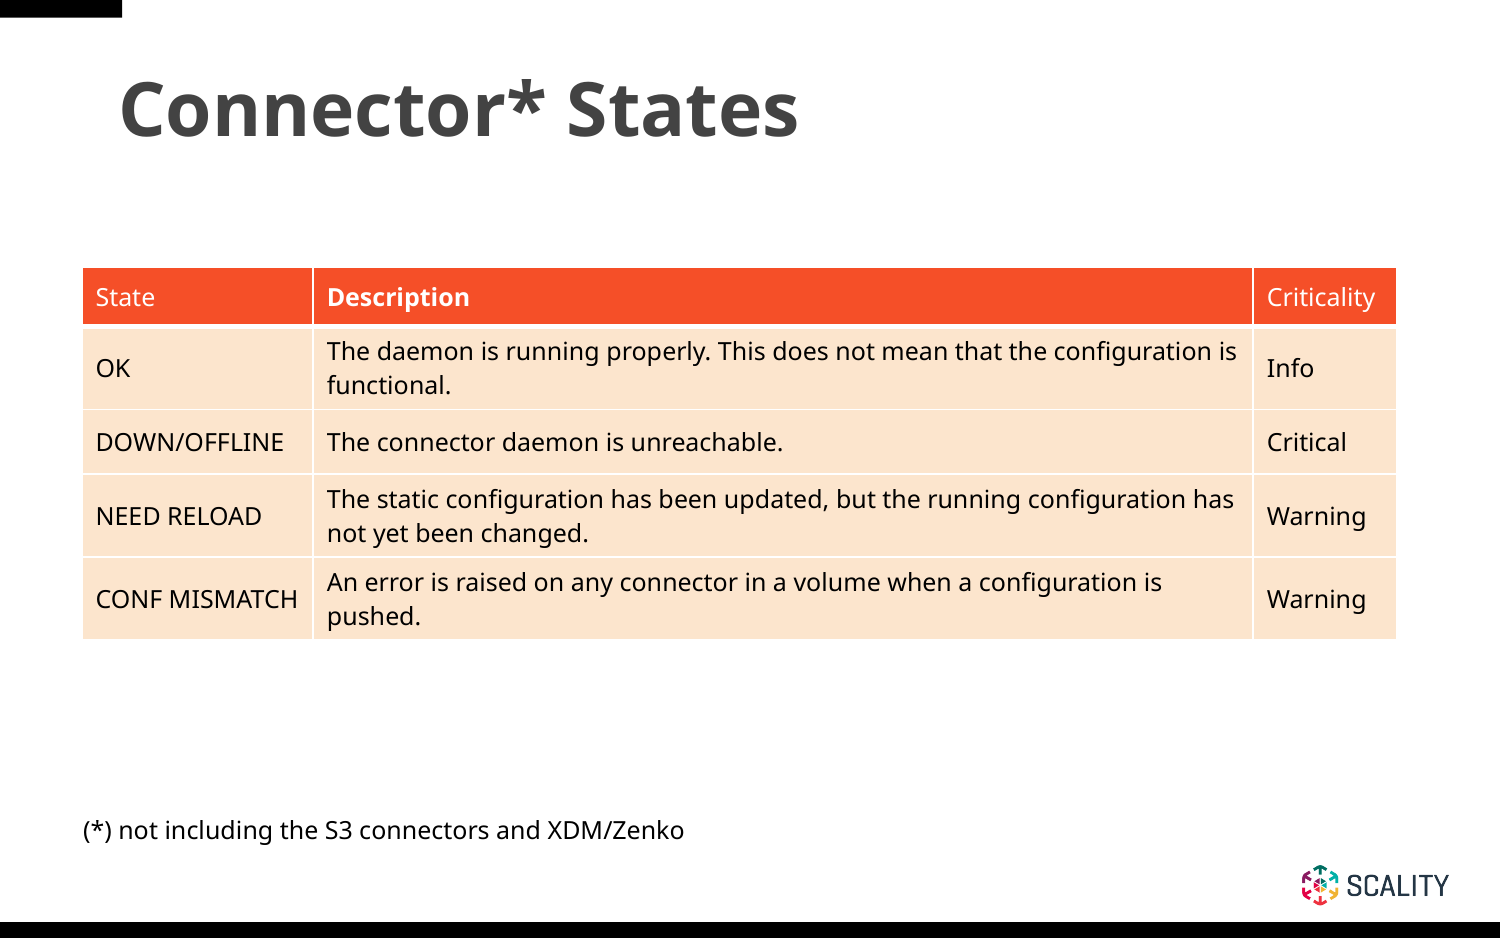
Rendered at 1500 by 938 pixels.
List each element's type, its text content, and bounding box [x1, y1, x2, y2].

table_cell Info [1254, 329, 1396, 409]
table_cell CONF MISMATCH [83, 558, 312, 639]
table_cell The daemon is running properly. This does not mean that the configuration is functional. [314, 329, 1252, 409]
text_box (*) not including the S3 connectors and XDM/Zenko [68, 807, 732, 852]
table_cell The static configuration has been updated, but the running configuration has not yet been changed. [314, 475, 1252, 556]
table_cell Warning [1254, 558, 1396, 639]
table_header Criticality [1254, 268, 1396, 324]
table_cell DOWN/OFFLINE [83, 410, 312, 473]
table_cell OK [83, 329, 312, 409]
table_cell An error is raised on any connector in a volume when a configuration is pushed. [314, 558, 1252, 639]
table_cell Warning [1254, 475, 1396, 556]
table_cell NEED RELOAD [83, 475, 312, 556]
table_cell Critical [1254, 410, 1396, 473]
table_header Description [314, 268, 1252, 324]
title Connector* States [103, 21, 1397, 203]
table_cell The connector daemon is unreachable. [314, 410, 1252, 473]
picture [1301, 864, 1450, 906]
table_header State [83, 268, 312, 324]
